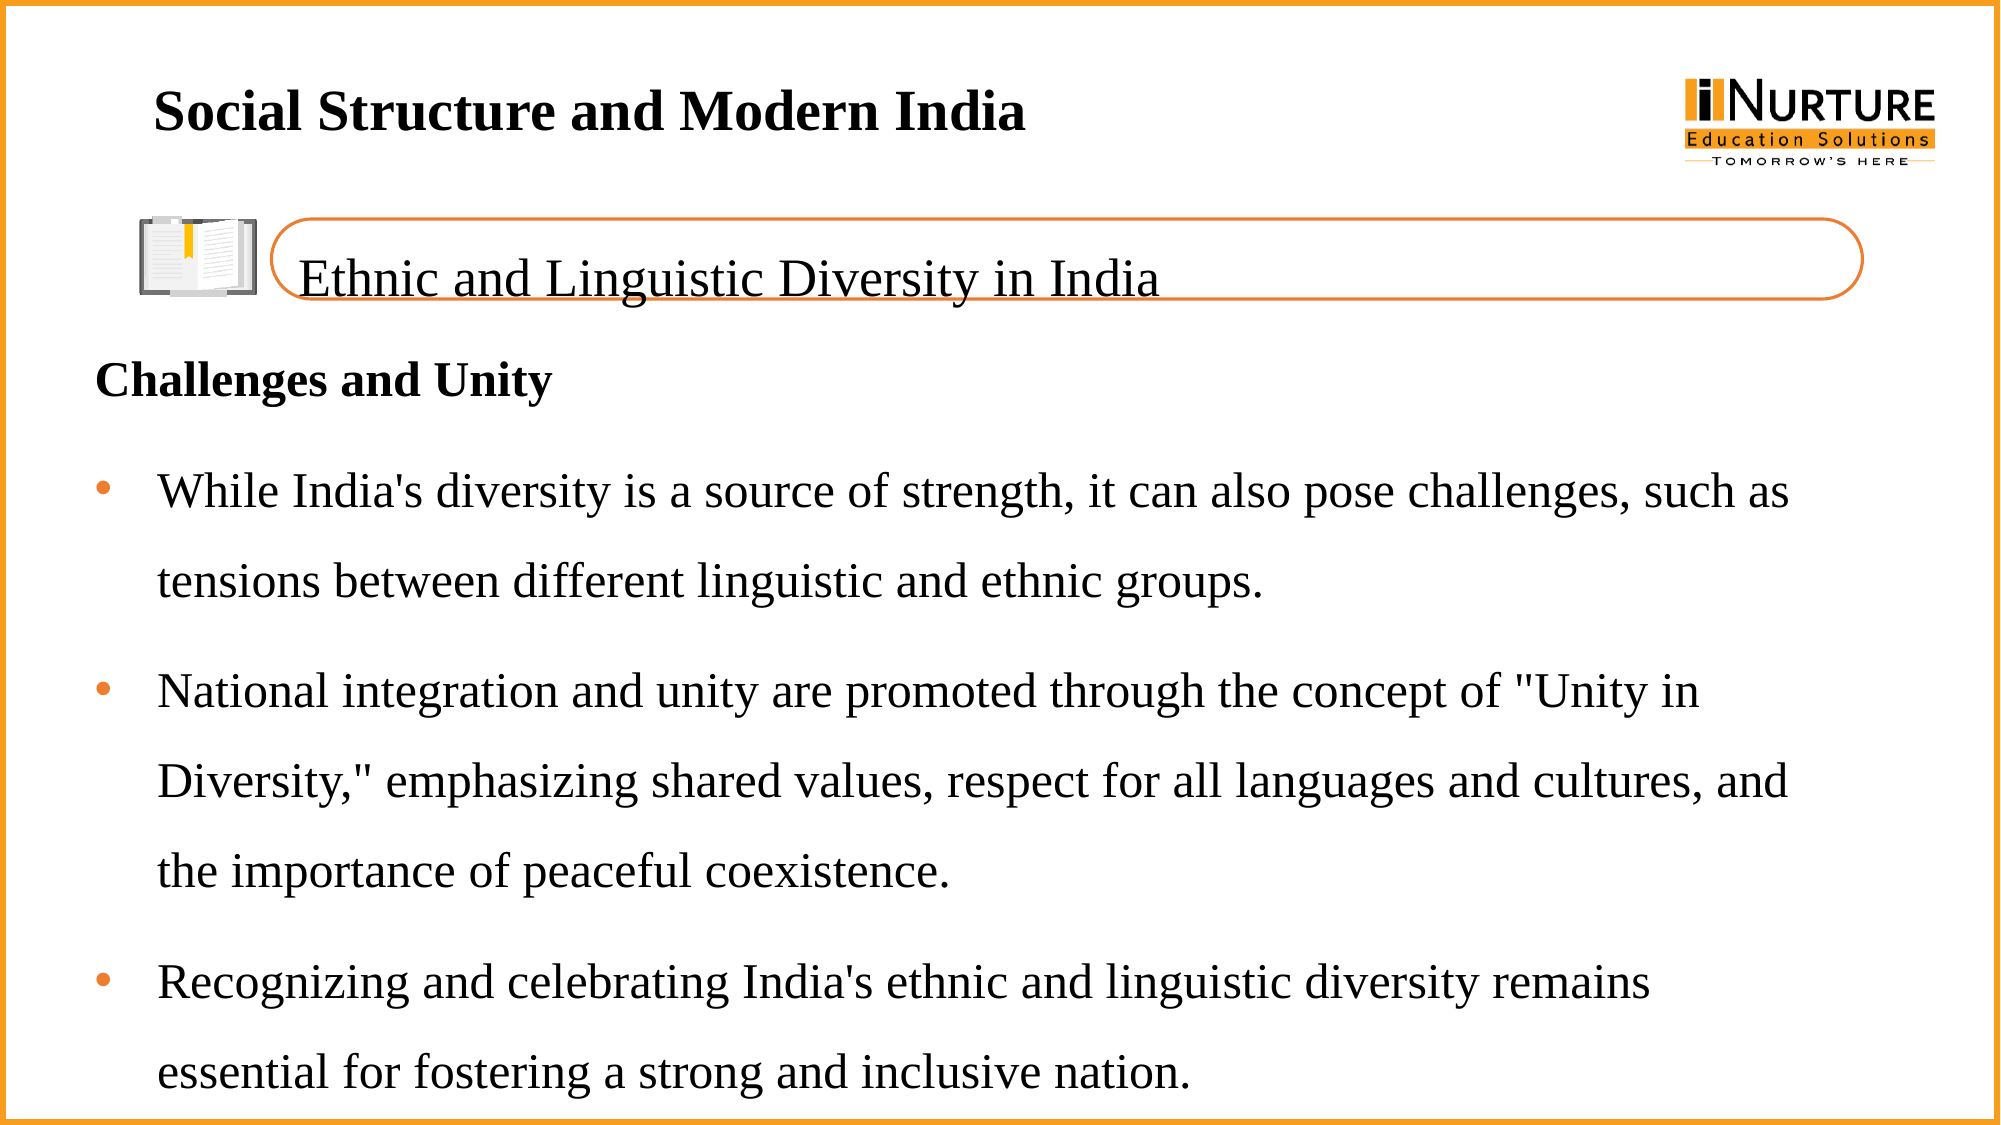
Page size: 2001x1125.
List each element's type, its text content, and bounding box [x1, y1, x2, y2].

picture [122, 184, 274, 308]
list Challenges and Unity While India's diversity is a source of strength, it can also pose challenges, such as tensions between different linguistic and ethnic groups. National integration and unity are promoted through the concept of "Unity in Diversity," emphasizing shared values, respect for all languages and cultures, and the importance of peaceful coexistence. Recognizing and celebrating India's ethnic and linguistic diversity remains essential for fostering a strong and inclusive nation. [67, 308, 1846, 1088]
list Social Structure and Modern India [101, 72, 1656, 184]
picture [1665, 57, 1960, 184]
text_box Ethnic and Linguistic Diversity in India [271, 218, 1863, 299]
